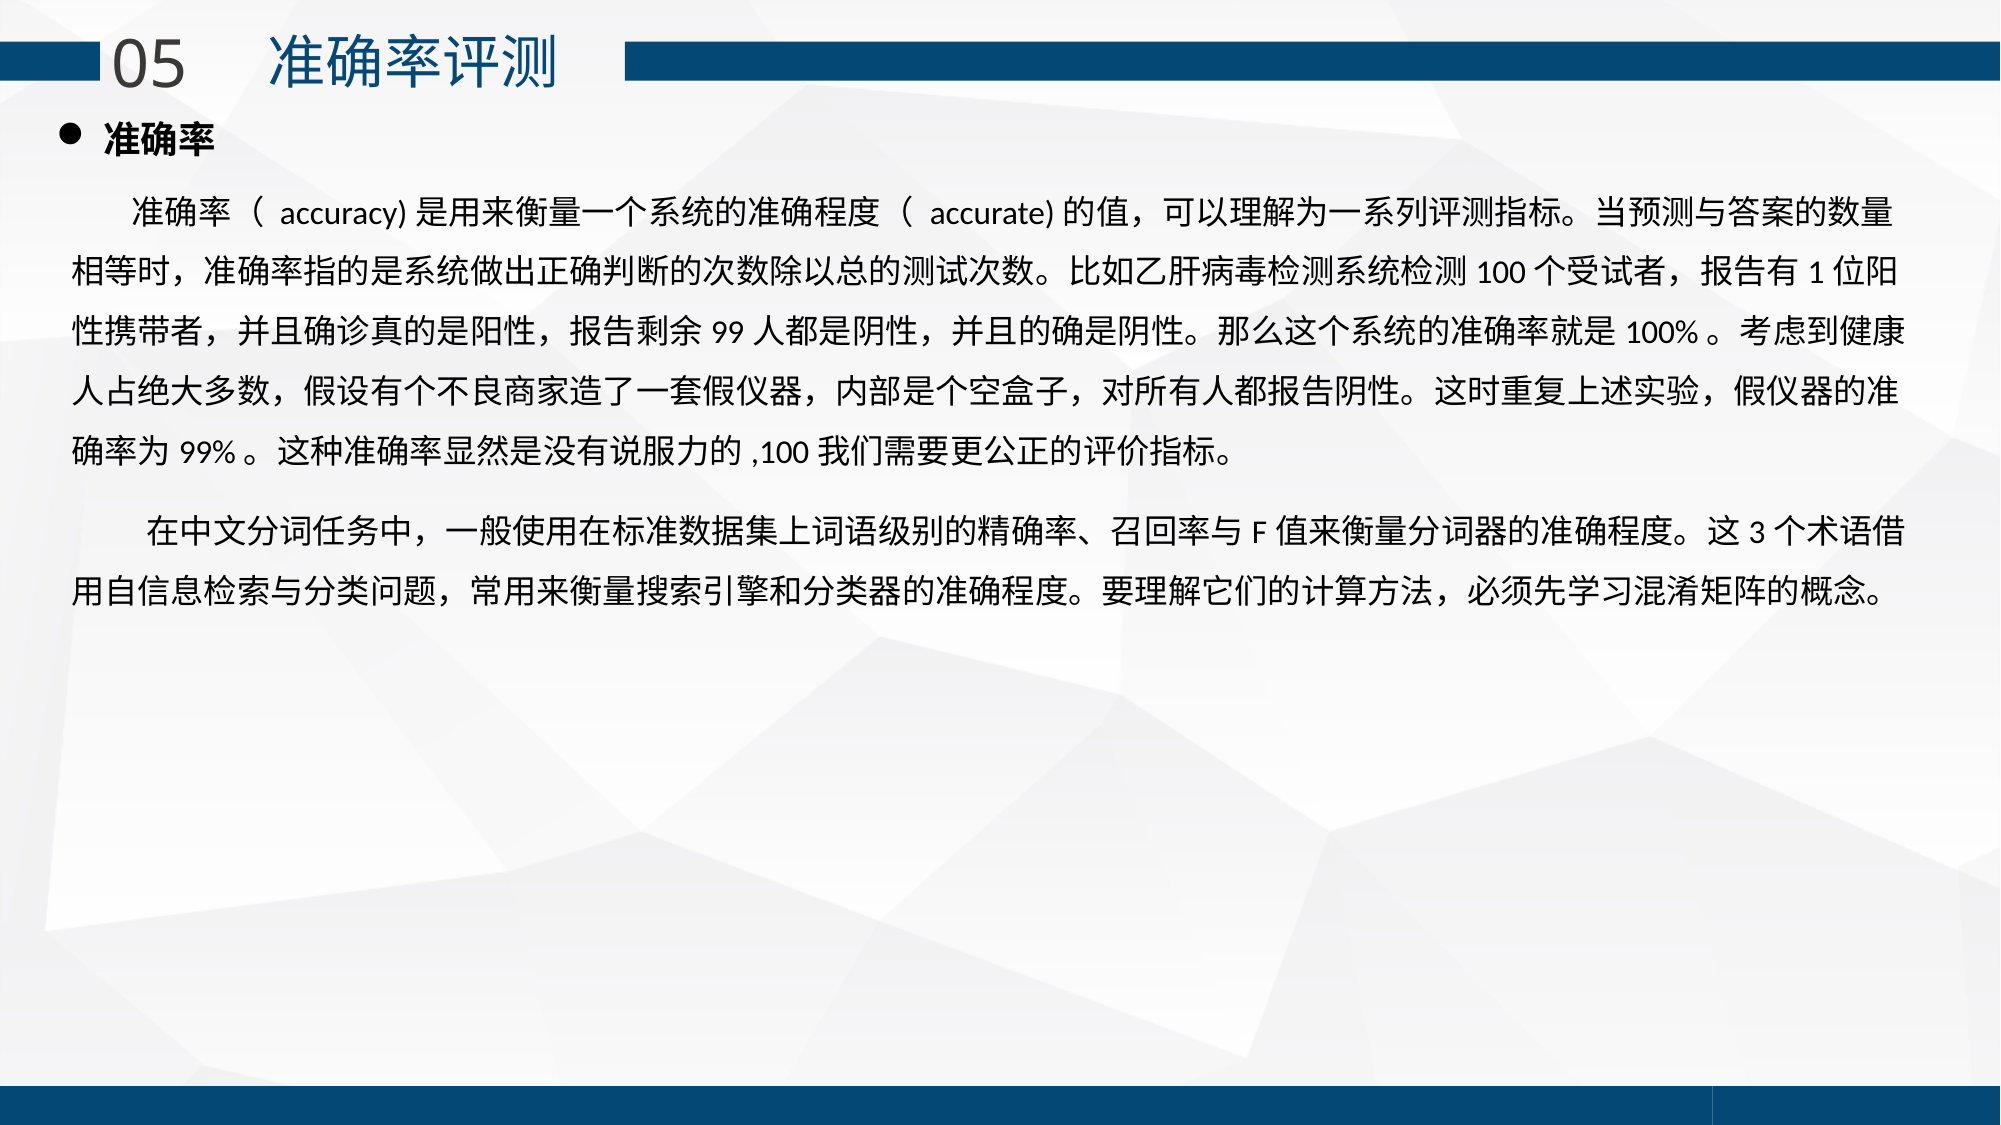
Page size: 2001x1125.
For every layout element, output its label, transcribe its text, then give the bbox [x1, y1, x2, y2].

text_box [670, 41, 2000, 82]
text_box 准确率 [41, 108, 511, 169]
text_box [0, 41, 90, 82]
text_box [0, 1085, 1713, 1125]
text_box 05 [90, 13, 210, 108]
text_box [1713, 1085, 2000, 1125]
text_box 准确率（ accuracy)是用来衡量一个系统的准确程度（ accurate)的值，可以理解为一系列评测指标。当预测与答案的数量相等时，准确率指的是系统做出正确判断的次数除以总的测试次数。比如乙肝病毒检测系统检测100个受试者，报告有1位阳性携带者，并且确诊真的是阳性，报告剩余99人都是阴性，并且的确是阴性。那么这个系统的准确率就是100%。考虑到健康人占绝大多数，假设有个不良商家造了一套假仪器，内部是个空盒子，对所有人都报告阴性。这时重复上述实验，假仪器的准确率为99%。这种准确率显然是没有说服力的,100我们需要更公正的评价指标。 [56, 163, 1932, 478]
picture [0, 0, 2001, 1125]
text_box 准确率评测 [129, 18, 670, 103]
text_box 在中文分词任务中，一般使用在标准数据集上词语级别的精确率、召回率与F值来衡量分词器的准确程度。这3个术语借用自信息检索与分类问题，常用来衡量搜索引擎和分类器的准确程度。要理解它们的计算方法，必须先学习混淆矩阵的概念。 [56, 482, 1932, 618]
